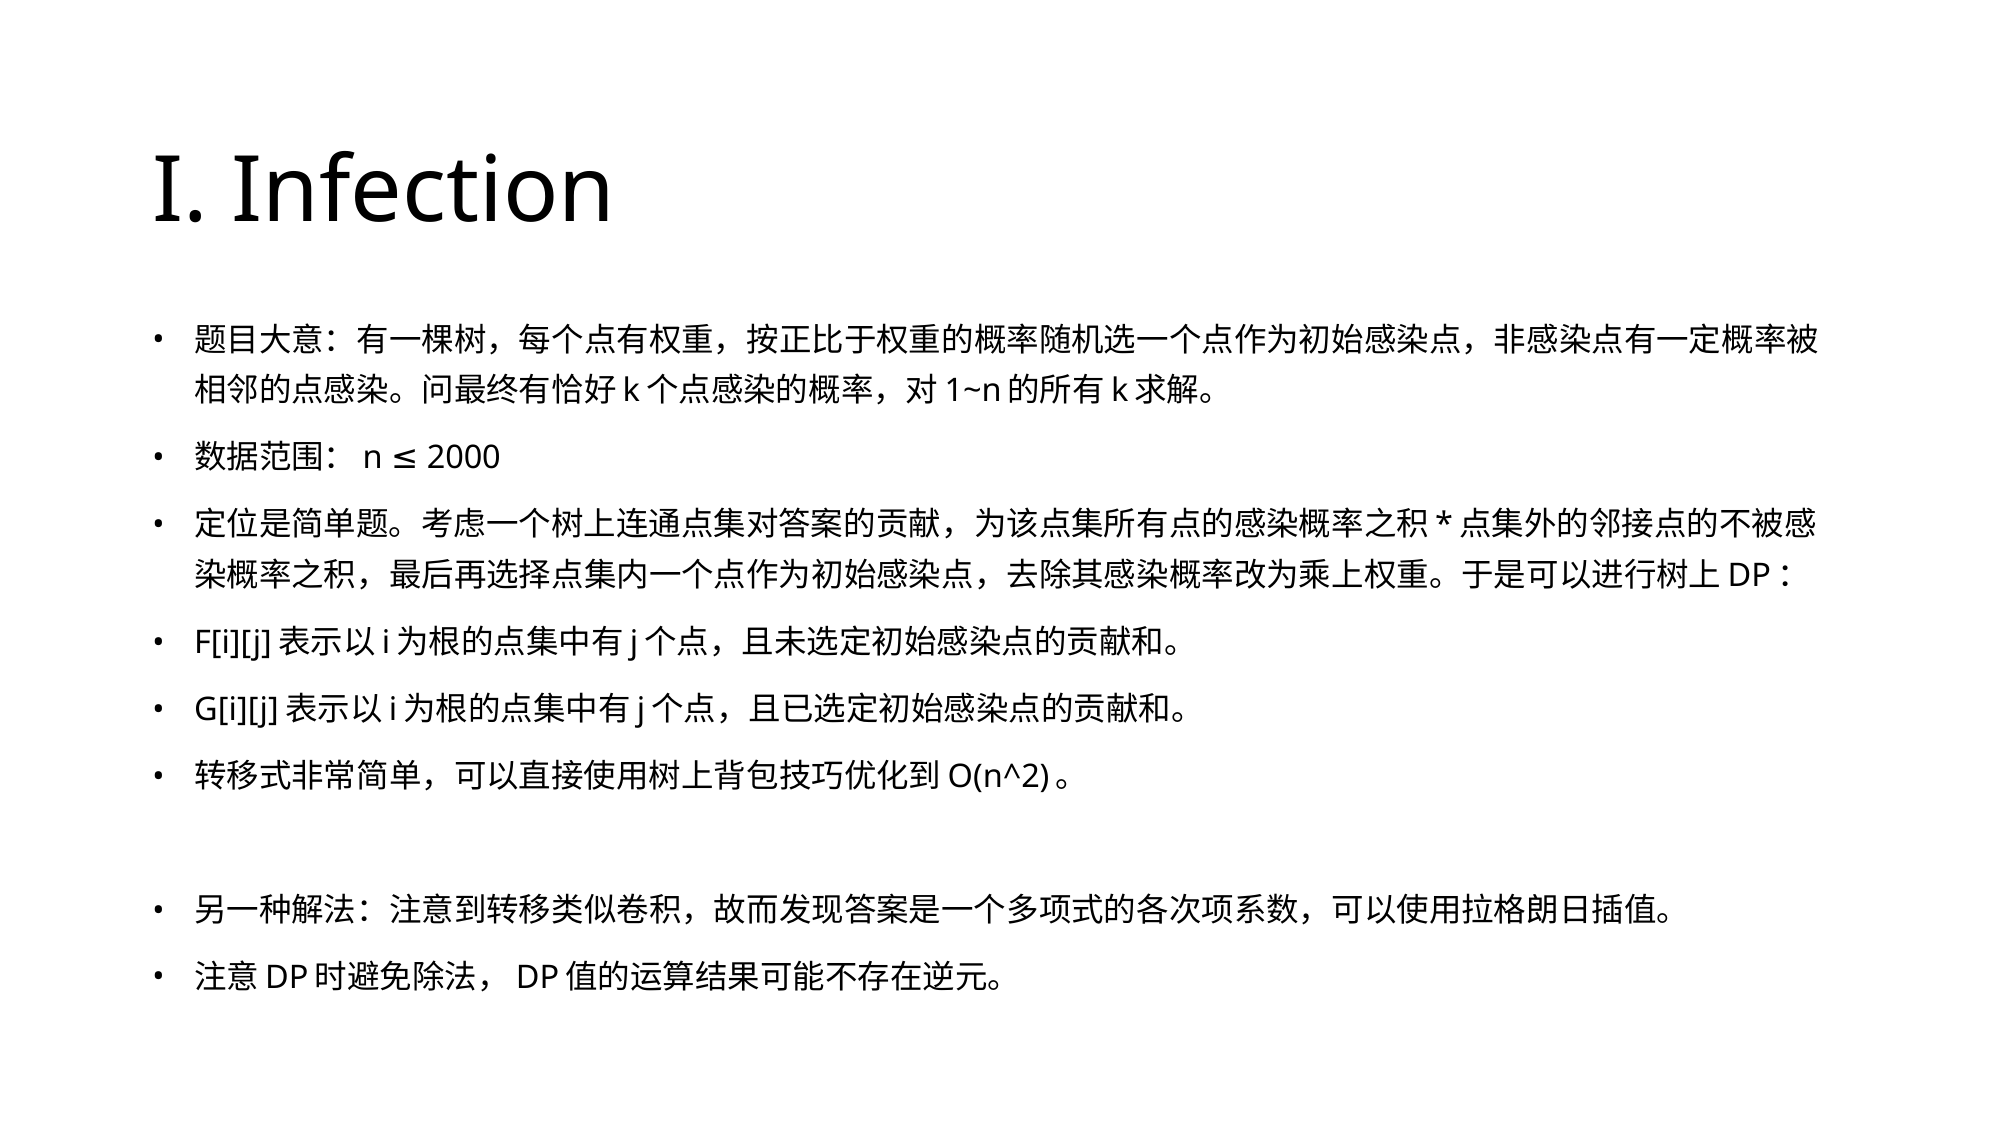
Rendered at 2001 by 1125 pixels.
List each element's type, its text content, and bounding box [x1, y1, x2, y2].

title I. Infection [137, 59, 1863, 278]
list 题目大意：有一棵树，每个点有权重，按正比于权重的概率随机选一个点作为初始感染点，非感染点有一定概率被相邻的点感染。问最终有恰好k个点感染的概率，对1~n的所有k求解。 数据范围：n ≤ 2000 定位是简单题。考虑一个树上连通点集对答案的贡献，为该点集所有点的感染概率之积*点集外的邻接点的不被感染概率之积，最后再选择点集内一个点作为初始感染点，去除其感染概率改为乘上权重。于是可以进行树上DP： F[i][j]表示以i为根的点集中有j个点，且未选定初始感染点的贡献和。 G[i][j]表示以i为根的点集中有j个点，且已选定初始感染点的贡献和。 转移式非常简单，可以直接使用树上背包技巧优化到O(n^2)。 另一种解法：注意到转移类似卷积，故而发现答案是一个多项式的各次项系数，可以使用拉格朗日插值。 注意DP时避免除法，DP值的运算结果可能不存在逆元。 [137, 299, 1863, 1014]
